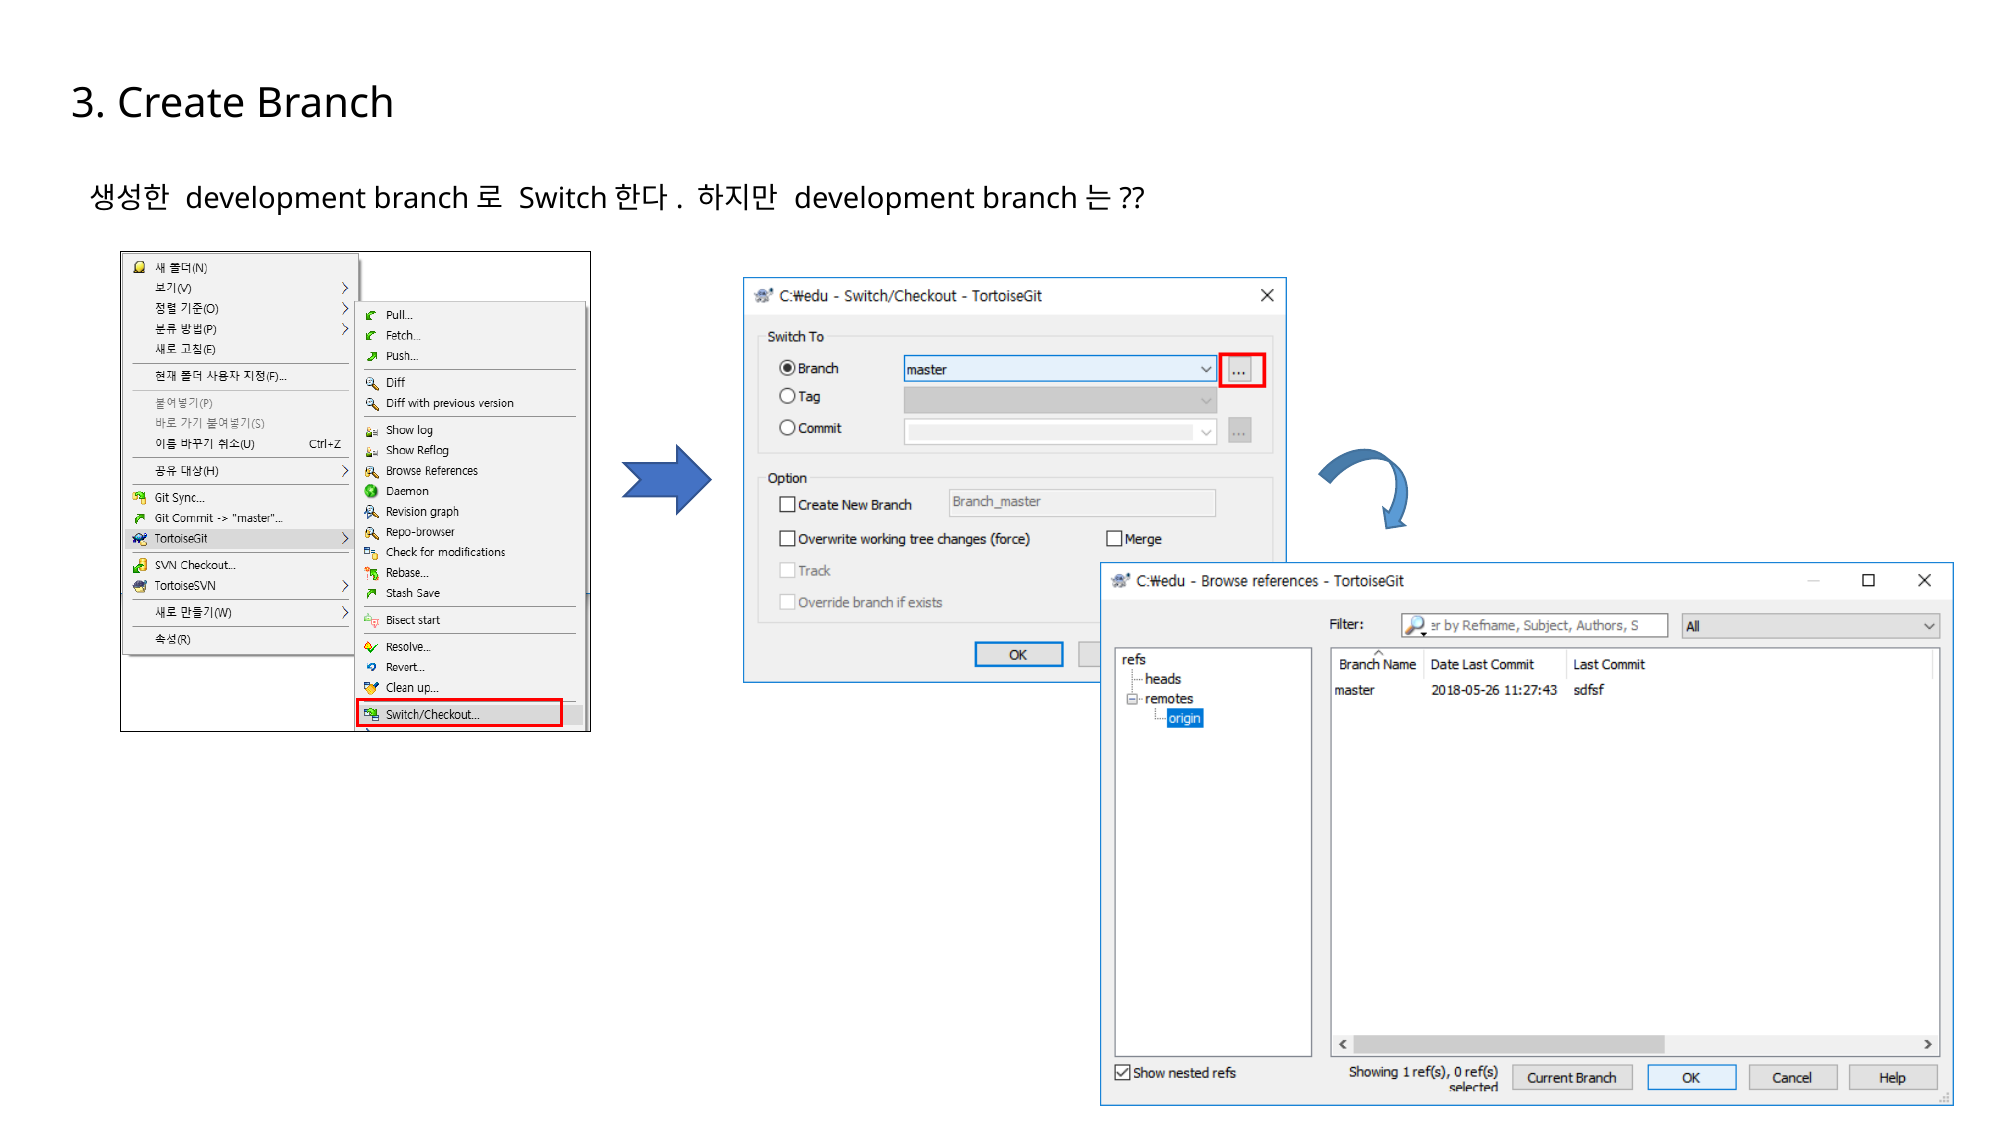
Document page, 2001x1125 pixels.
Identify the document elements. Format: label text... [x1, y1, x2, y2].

title 3. Create Branch [56, 59, 1781, 148]
text_box 생성한 development branch로 Switch한다. 하지만 development branch는?? [74, 147, 1800, 252]
picture [743, 277, 1954, 1107]
picture [120, 251, 591, 732]
text_box [621, 443, 713, 516]
text_box [1317, 448, 1409, 530]
